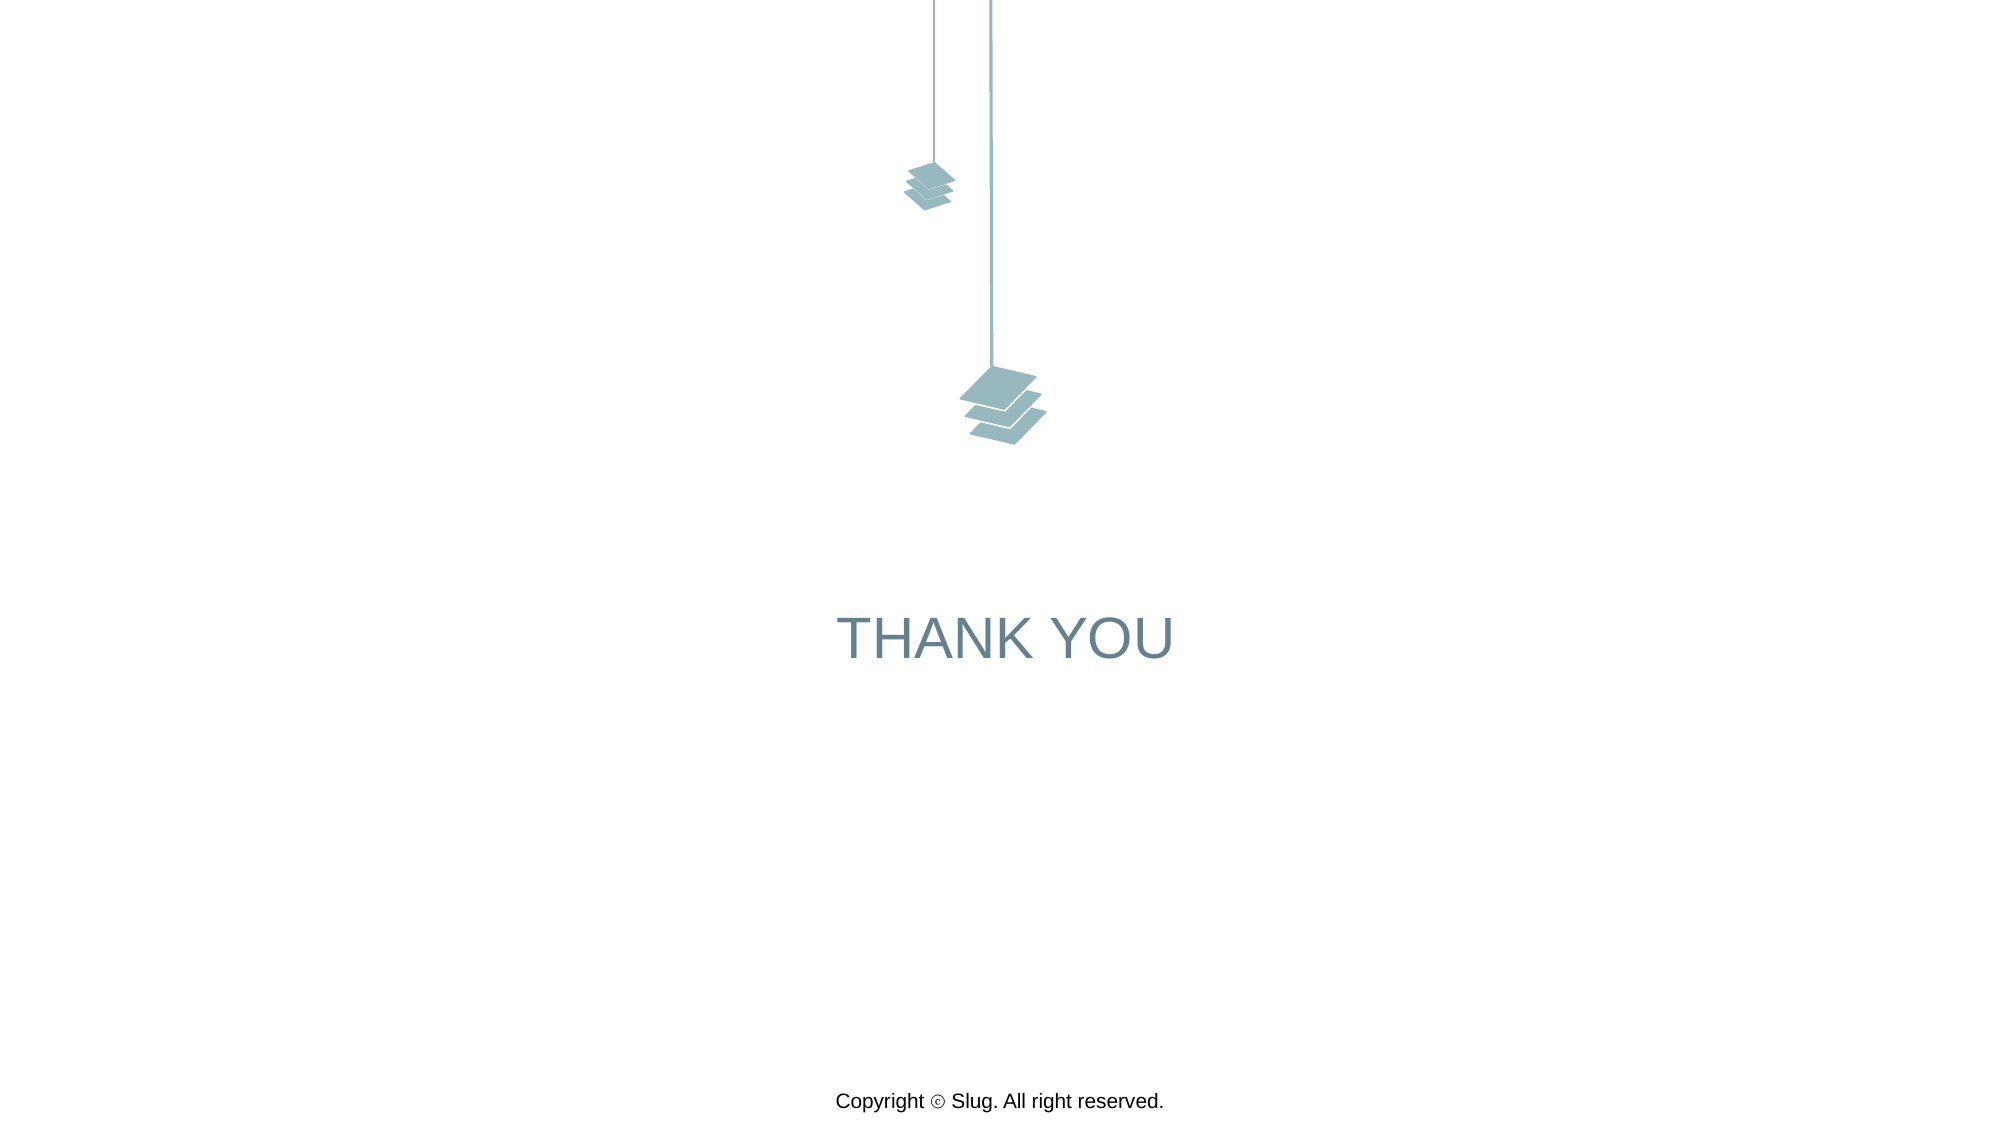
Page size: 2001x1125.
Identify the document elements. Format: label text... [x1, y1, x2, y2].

text_box Copyright ⓒ Slug. All right reserved. [740, 1080, 1260, 1121]
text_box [963, 364, 1043, 446]
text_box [905, 162, 954, 211]
text_box THANK YOU [542, 592, 1470, 679]
